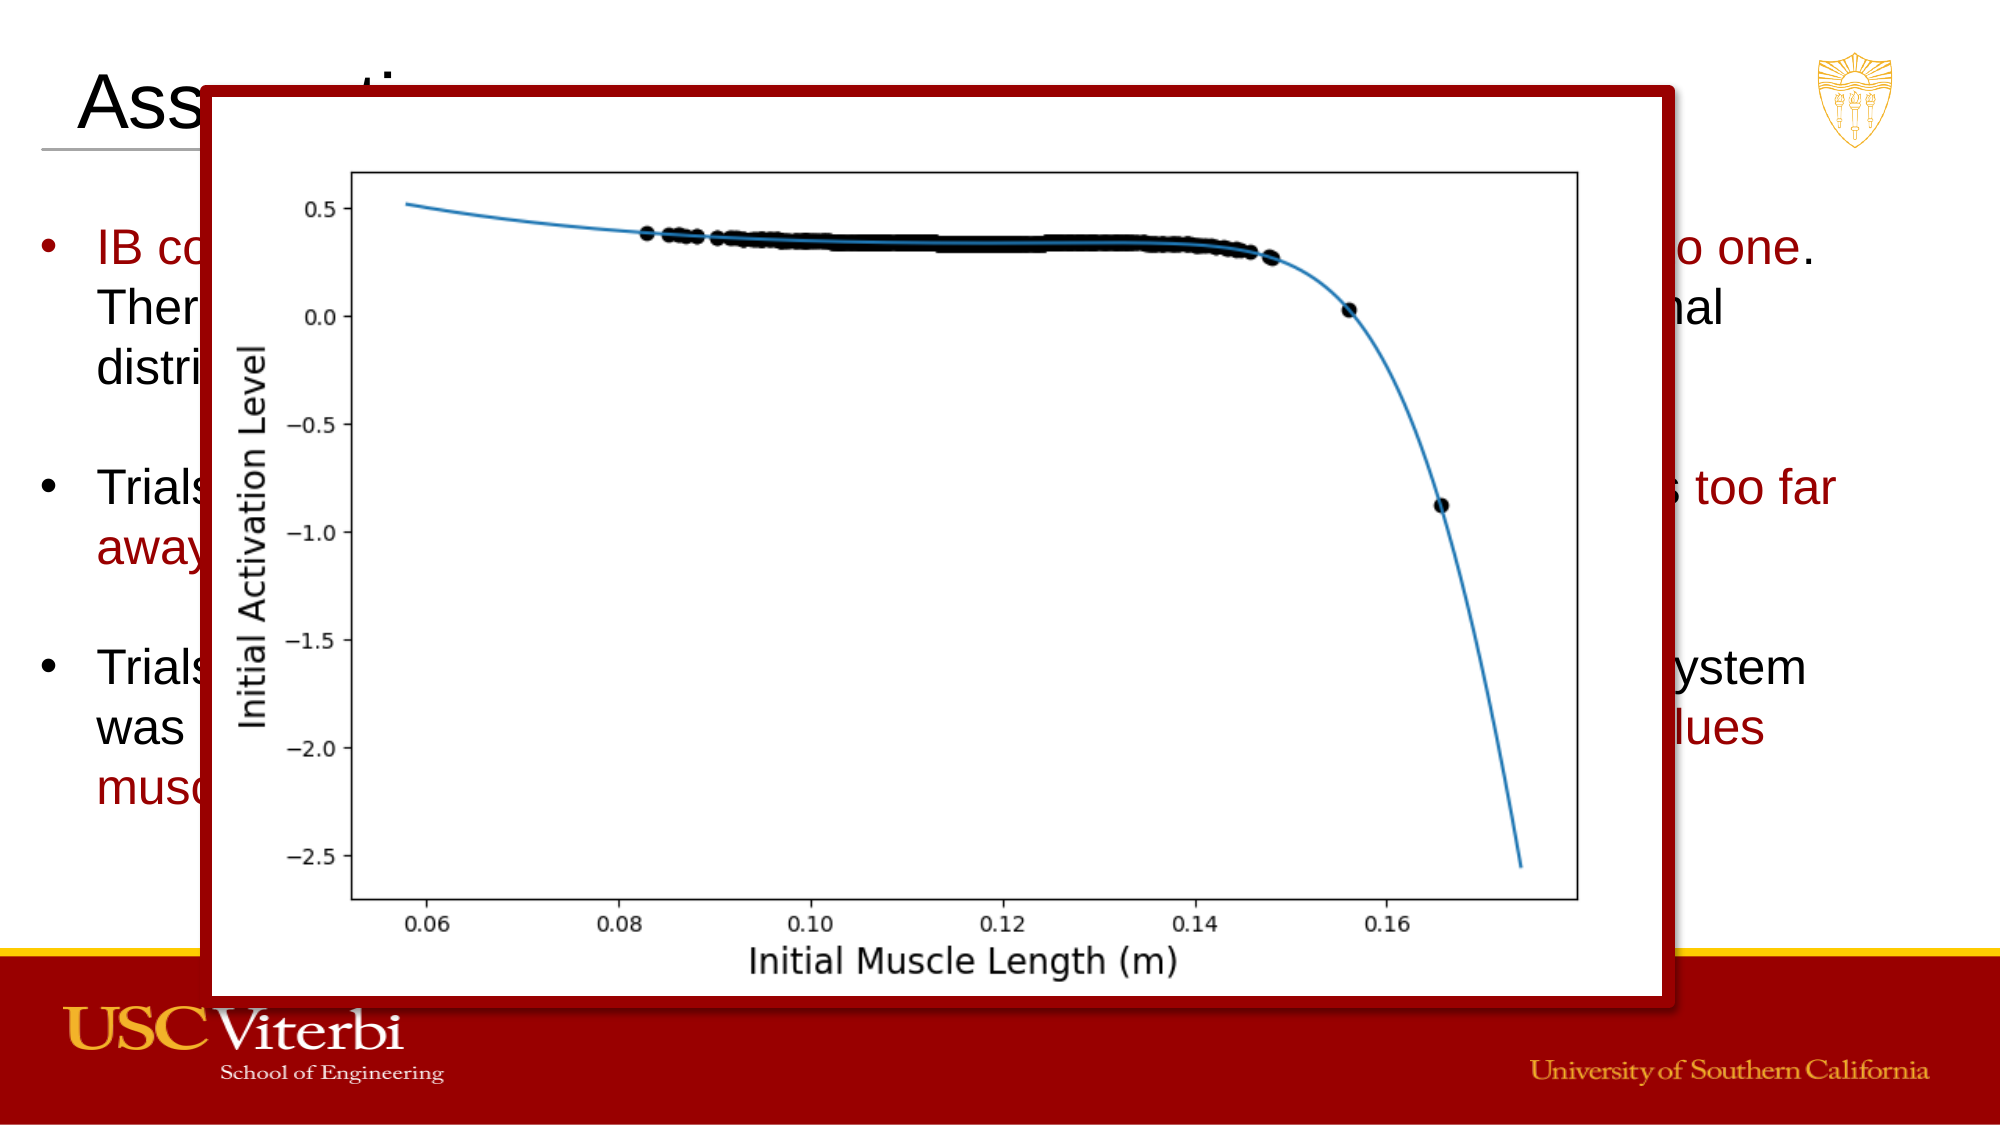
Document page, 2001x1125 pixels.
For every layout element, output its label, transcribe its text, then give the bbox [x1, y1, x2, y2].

text_box Assumptions: [62, 45, 938, 148]
subtitle IB constraint reduces dimensionality of allowable next activation levels to one. Therefore, a random point along the constraint was chosen from a normal distribution around the nearest point to the previous input values. Trials were rejected if the nearest point to the previous input values was too far away for the system to make a physiologically feasible transition. Trials were initialized by finding equilibrium values for states when the system was at rest. This lead to the discovery of a function that relates initial values muscle length, muscle activation, and tendon tension. [24, 200, 199, 888]
picture [1793, 38, 1917, 162]
subtitle IB constraint reduces dimensionality of allowable next activation levels to one. Therefore, a random point along the constraint was chosen from a normal distribution around the nearest point to the previous input values. Trials were rejected if the nearest point to the previous input values was too far away for the system to make a physiologically feasible transition. Trials were initialized by finding equilibrium values for states when the system was at rest. This lead to the discovery of a function that relates initial values muscle length, muscle activation, and tendon tension. [1683, 200, 1870, 888]
picture [212, 97, 1663, 996]
picture [63, 1006, 445, 1084]
picture [1530, 1059, 1930, 1086]
